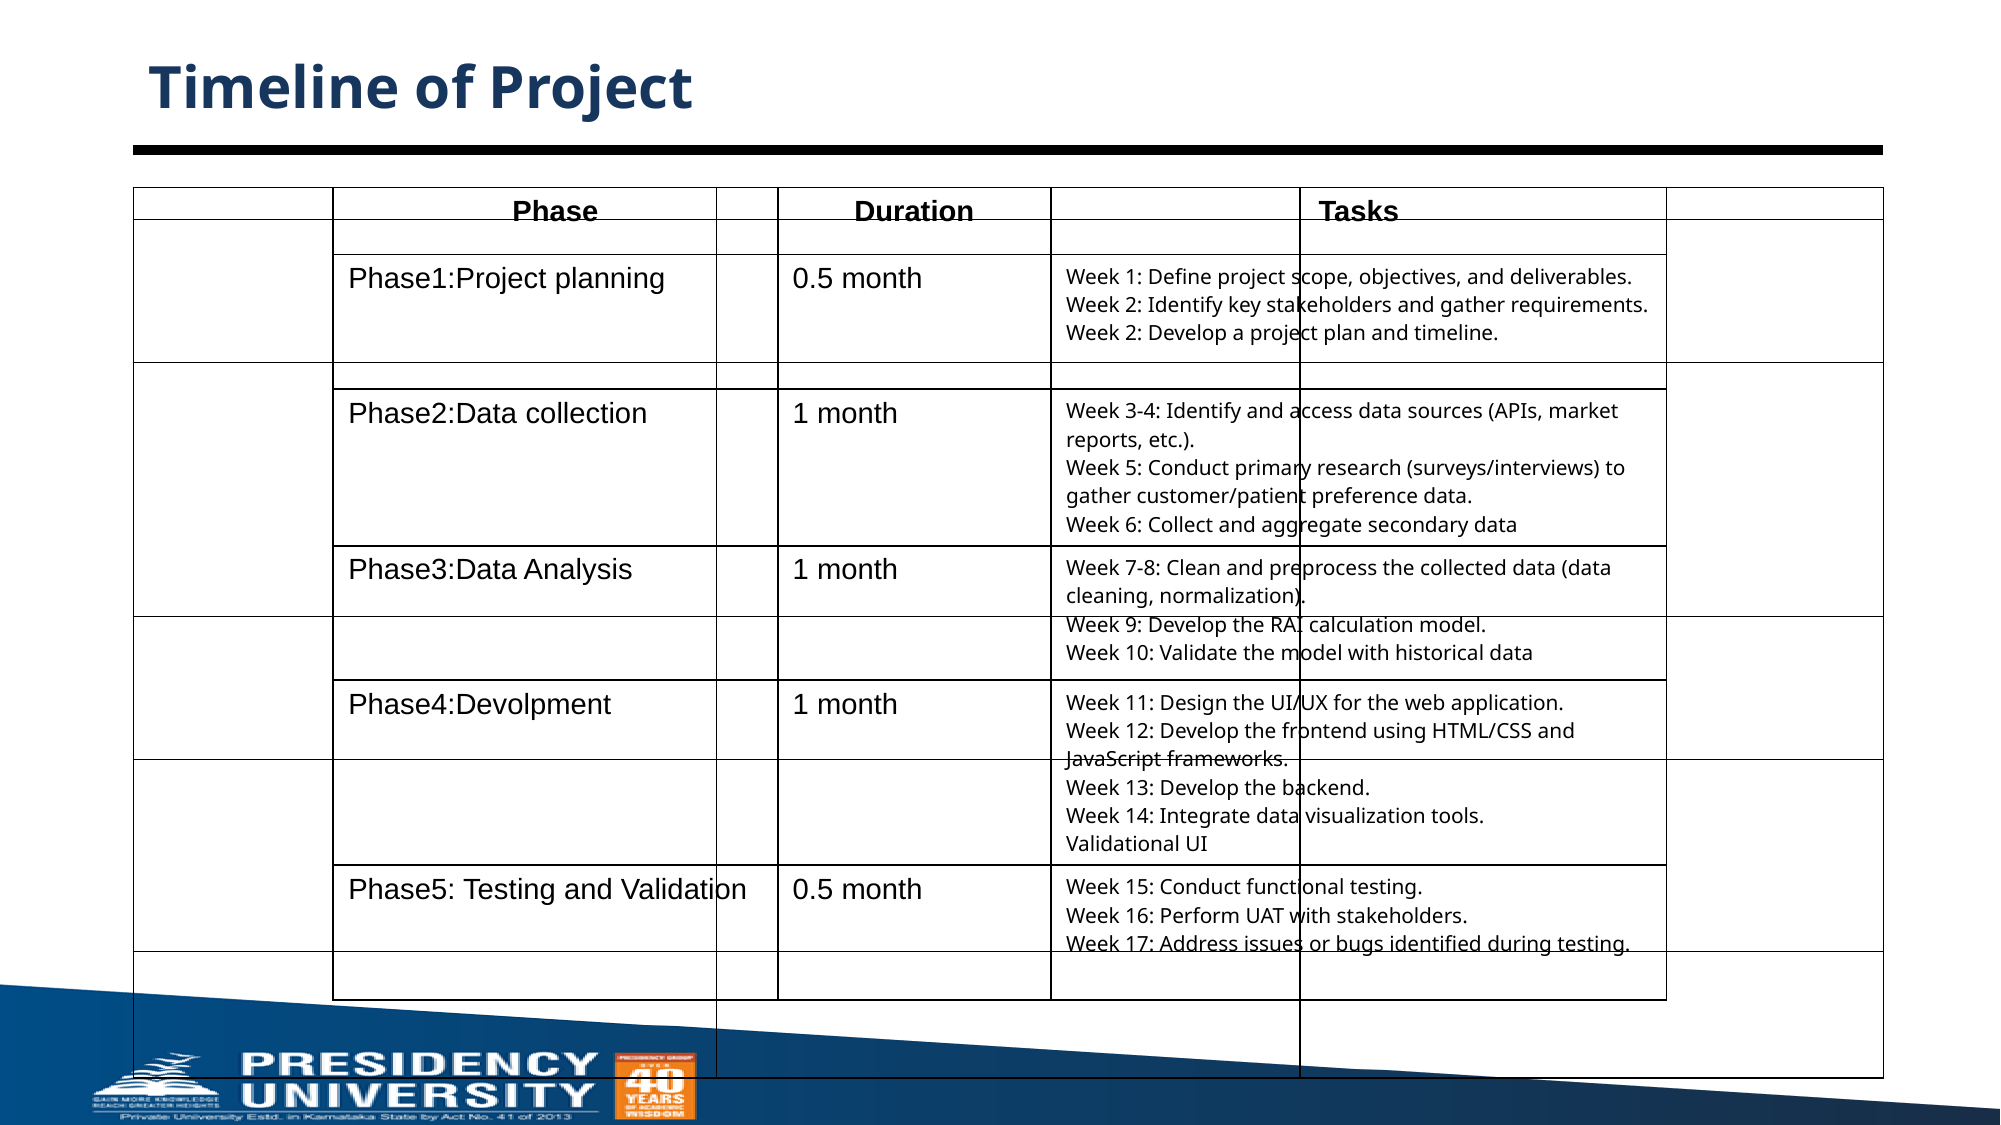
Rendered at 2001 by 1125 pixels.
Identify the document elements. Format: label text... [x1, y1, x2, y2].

table_header [134, 188, 332, 219]
table_cell [134, 220, 332, 362]
table_cell [134, 760, 332, 951]
table_cell 0.5 month [779, 866, 1050, 999]
table_cell [134, 952, 716, 1077]
table_cell Phase5: Testing and Validation [334, 866, 777, 999]
table_cell Week 15: Conduct functional testing. Week 16: Perform UAT with stakeholders. Week 17: Address issues or bugs identified during testing. [1052, 866, 1666, 999]
table_cell Week 7-8: Clean and preprocess the collected data (data cleaning, normalization). Week 9: Develop the RAI calculation model. Week 10: Validate the model with historical data [1052, 547, 1666, 679]
table_header Phase [334, 188, 777, 254]
table_cell Phase4:Devolpment [334, 681, 777, 864]
table_cell [1667, 220, 1883, 362]
table_header [1667, 188, 1883, 219]
table_cell [134, 363, 332, 616]
table_cell 1 month [779, 390, 1050, 545]
table_cell [134, 617, 332, 759]
picture [0, 982, 2000, 1125]
table_cell 1 month [779, 681, 1050, 864]
table_cell [717, 1001, 1299, 1077]
table_header Tasks [1052, 188, 1666, 254]
table_cell Phase1:Project planning [334, 255, 777, 388]
table_cell Week 1: Define project scope, objectives, and deliverables. Week 2: Identify key stakeholders and gather requirements. Week 2: Develop a project plan and timeline. [1052, 255, 1666, 388]
table_cell [1667, 363, 1883, 616]
title Timeline of Project [133, 45, 1884, 125]
table_cell Week 3-4: Identify and access data sources (APIs, market reports, etc.). Week 5: Conduct primary research (surveys/interviews) to gather customer/patient preference data. Week 6: Collect and aggregate secondary data [1052, 390, 1666, 545]
table_cell Phase2:Data collection [334, 390, 777, 545]
table_header Duration [779, 188, 1050, 254]
table_cell 0.5 month [779, 255, 1050, 388]
table_cell Phase3:Data Analysis [334, 547, 777, 679]
table_cell [1667, 760, 1883, 951]
table_cell [1301, 952, 1883, 1077]
table_cell 1 month [779, 547, 1050, 679]
table_cell Week 11: Design the UI/UX for the web application. Week 12: Develop the frontend using HTML/CSS and JavaScript frameworks. Week 13: Develop the backend. Week 14: Integrate data visualization tools. Validational UI [1052, 681, 1666, 864]
table_cell [1667, 617, 1883, 759]
